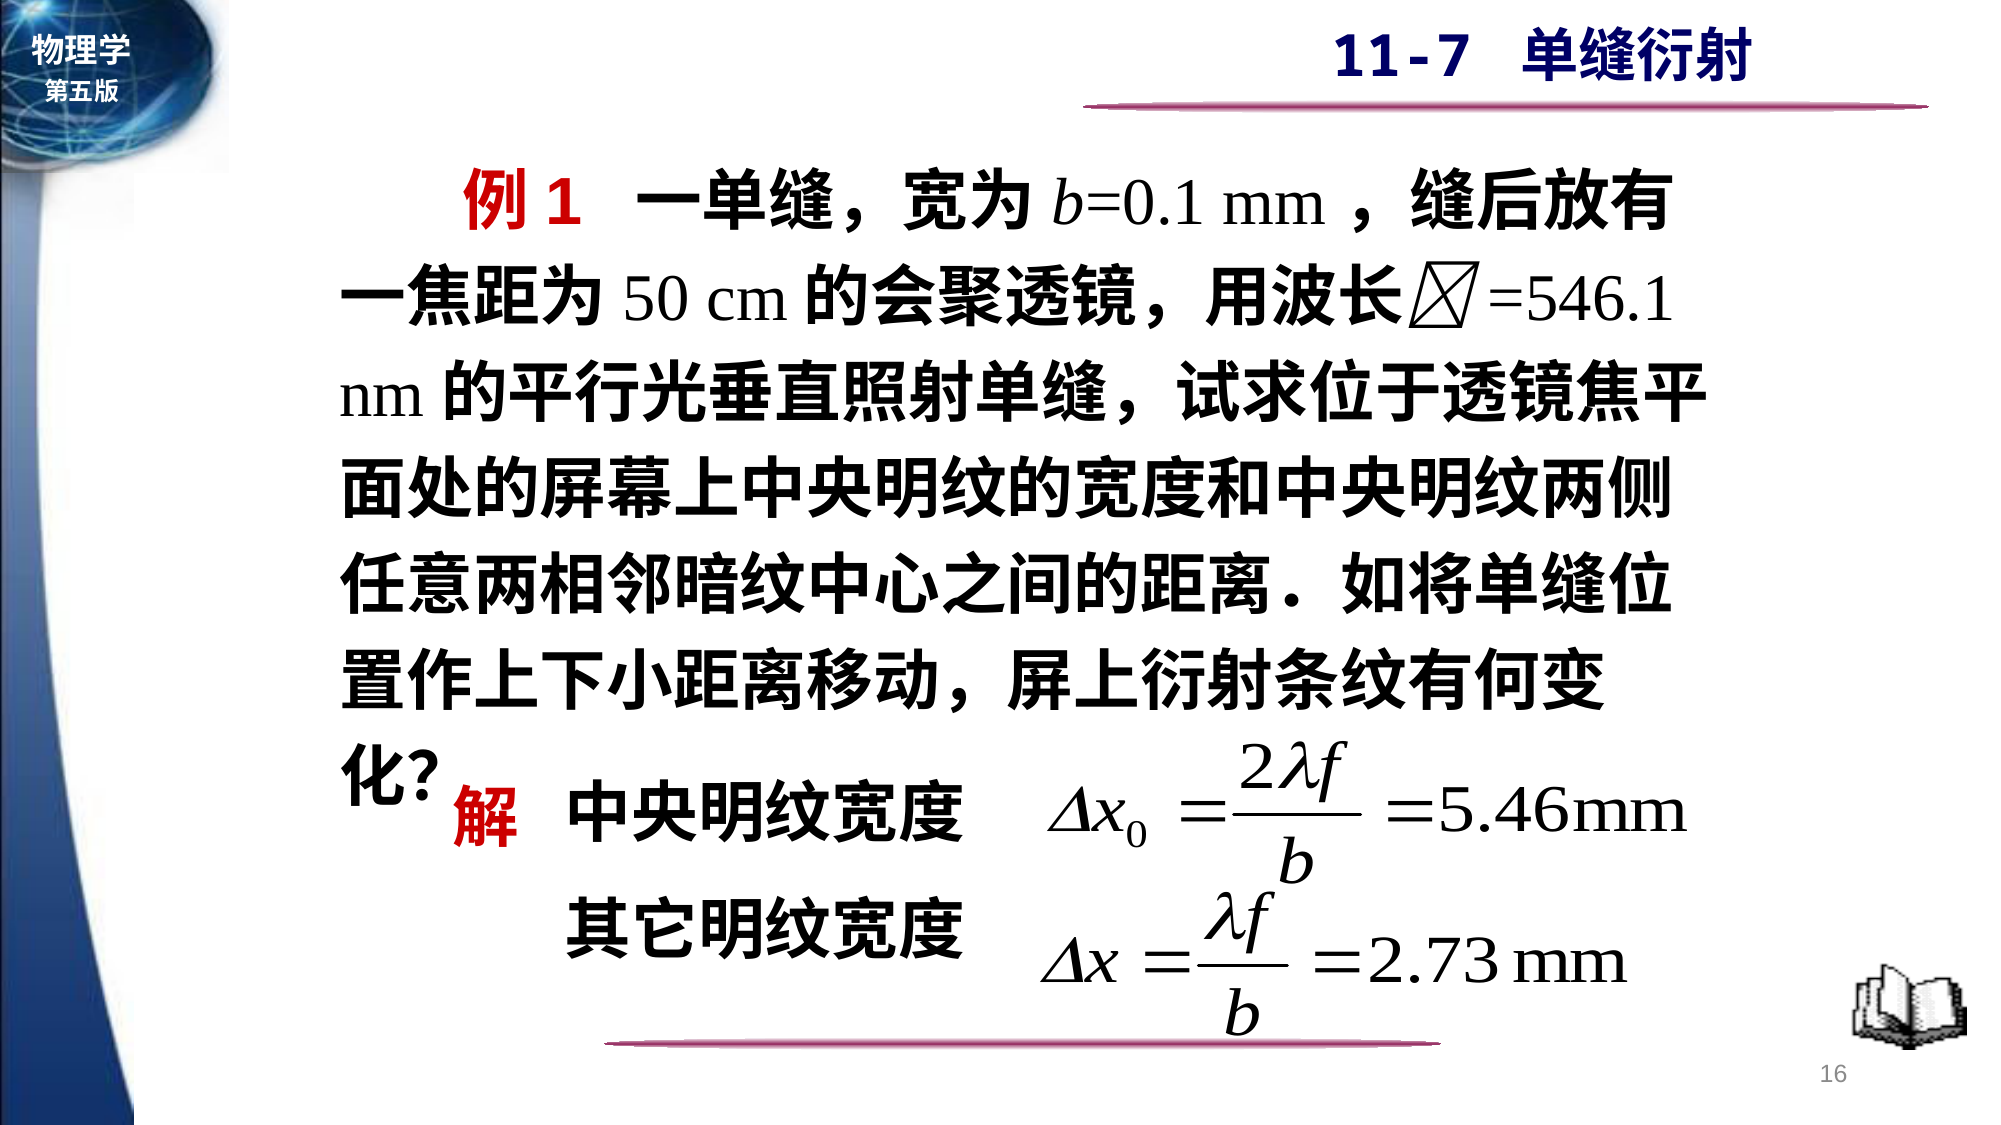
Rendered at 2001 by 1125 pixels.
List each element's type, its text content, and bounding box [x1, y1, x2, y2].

text_box 中央明纹宽度 [549, 762, 1013, 858]
text_box 例1 一单缝，宽为b=0.1 mm，缝后放有一焦距为50 cm的会聚透镜，用波长=546.1 nm的平行光垂直照射单缝，试求位于透镜焦平面处的屏幕上中央明纹的宽度和中央明纹两侧任意两相邻暗纹中心之间的距离．如将单缝位置作上下小距离移动，屏上衍射条纹有何变化？ [324, 134, 1738, 821]
text_box 解 [437, 767, 550, 863]
picture [1850, 962, 1967, 1050]
slide_number 16 [1412, 1042, 1863, 1103]
text_box 其它明纹宽度 [549, 879, 1013, 975]
picture [0, 0, 229, 1125]
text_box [1026, 875, 1644, 1050]
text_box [1034, 724, 1700, 899]
